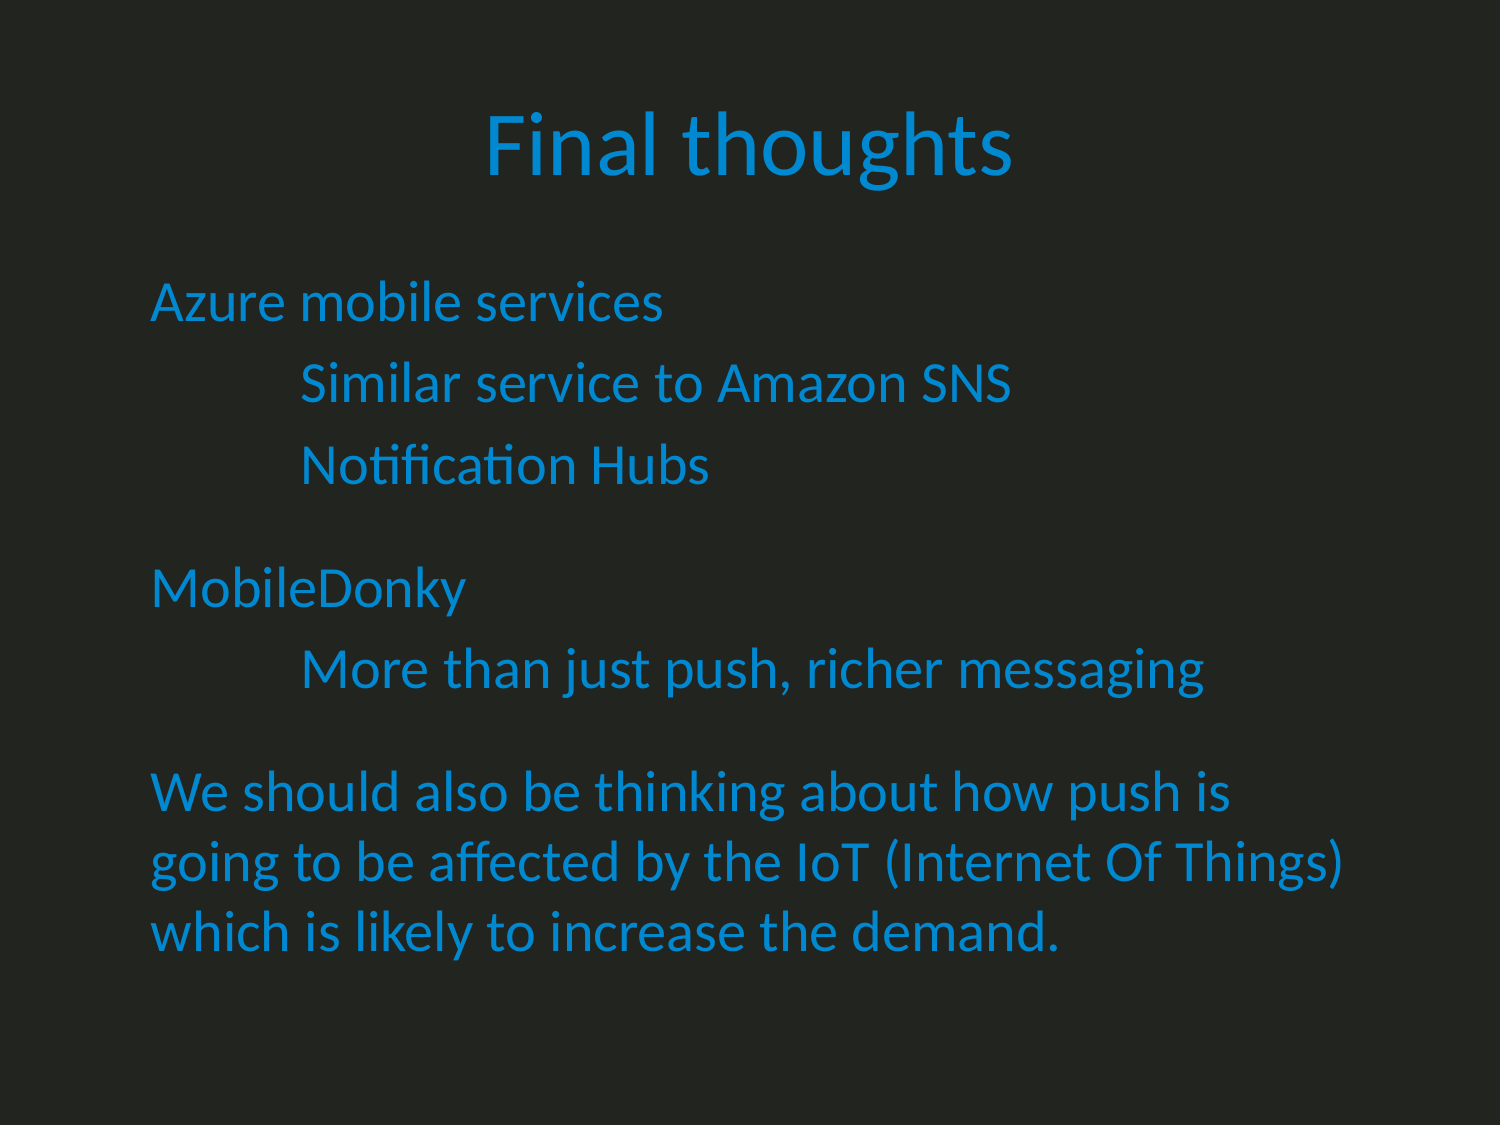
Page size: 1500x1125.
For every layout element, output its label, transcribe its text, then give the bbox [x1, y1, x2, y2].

list Azure mobile services Similar service to Amazon SNS Notification Hubs MobileDonky More than just push, richer messaging We should also be thinking about how push is going to be affected by the IoT (Internet Of Things) which is likely to increase the demand. [135, 255, 1365, 1047]
title Final thoughts [75, 45, 1425, 233]
